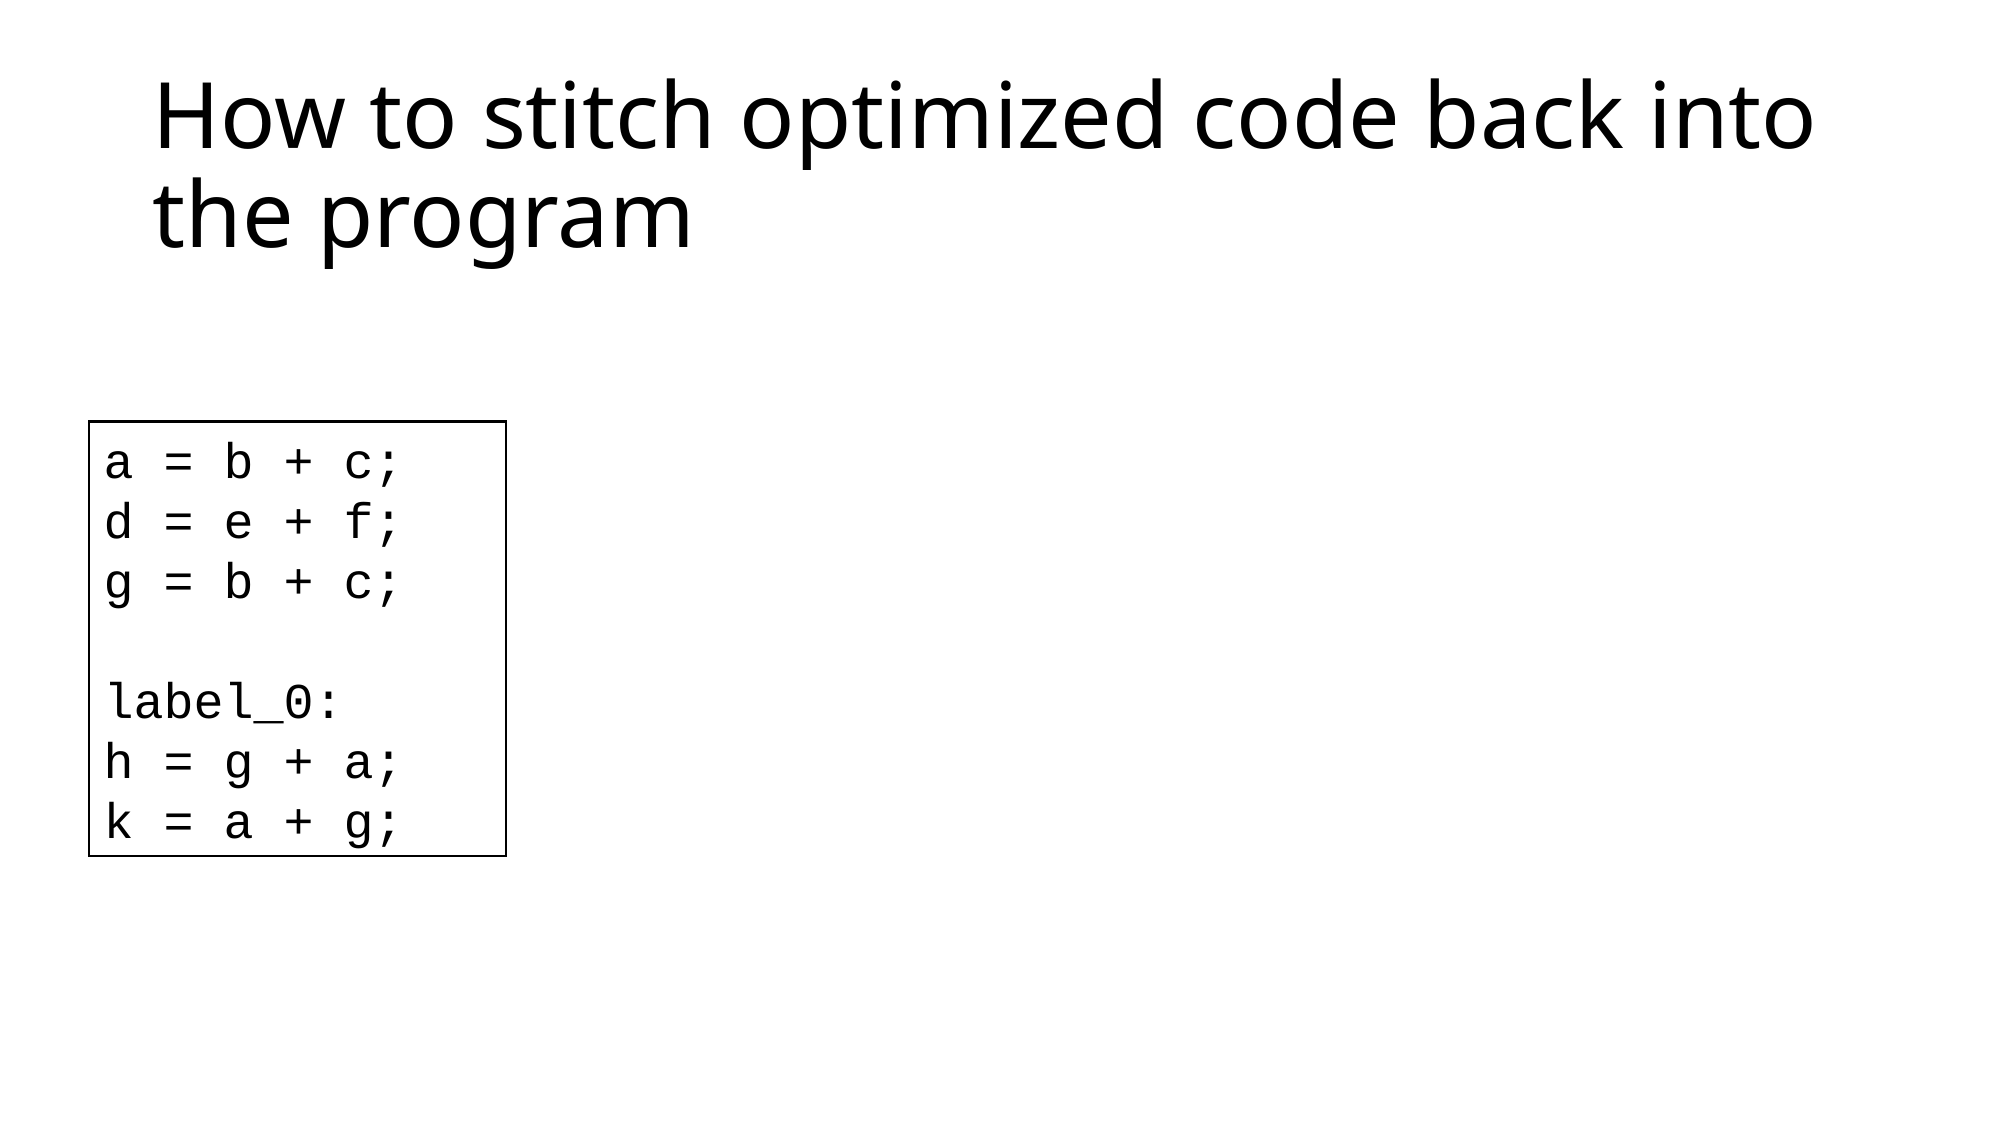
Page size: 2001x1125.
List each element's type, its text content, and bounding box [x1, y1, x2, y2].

text_box a = b + c; d = e + f; g = b + c; label_0: h = g + a; k = a + g; [88, 420, 507, 857]
title How to stitch optimized code back into the program [137, 59, 1863, 278]
